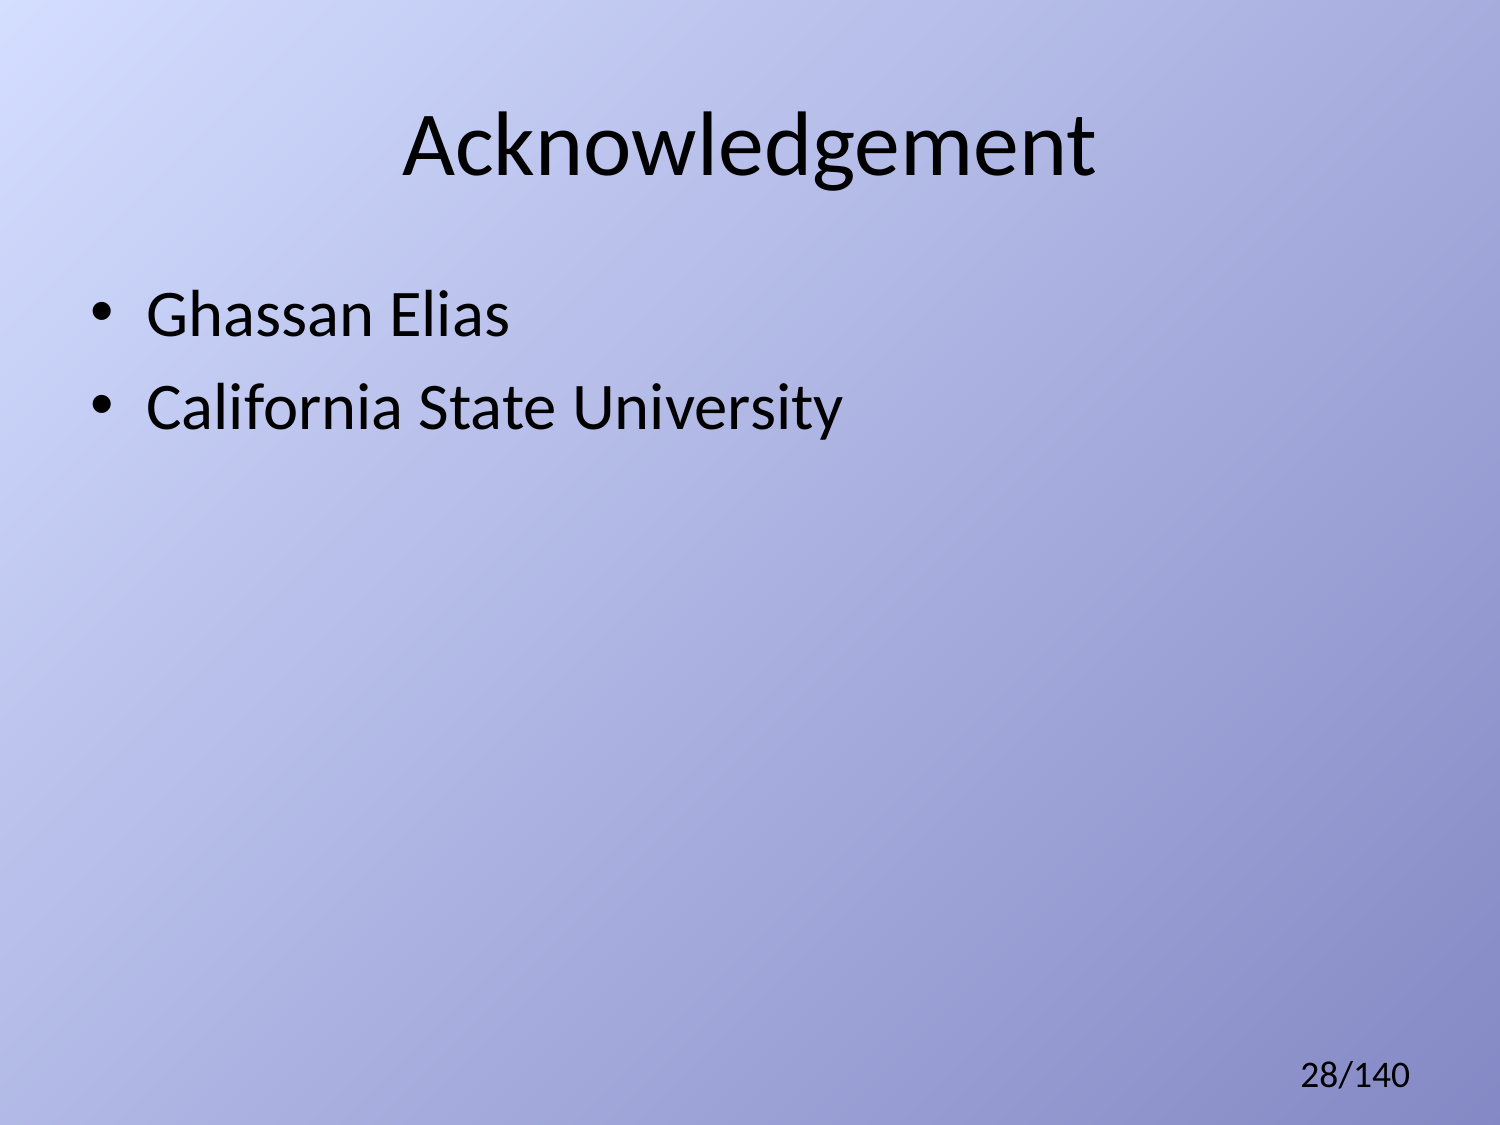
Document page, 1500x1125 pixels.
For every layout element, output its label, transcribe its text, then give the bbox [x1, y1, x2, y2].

slide_number 28 [1074, 1042, 1425, 1103]
title Acknowledgement [75, 45, 1425, 233]
list Ghassan Elias California State University [75, 262, 1425, 1005]
